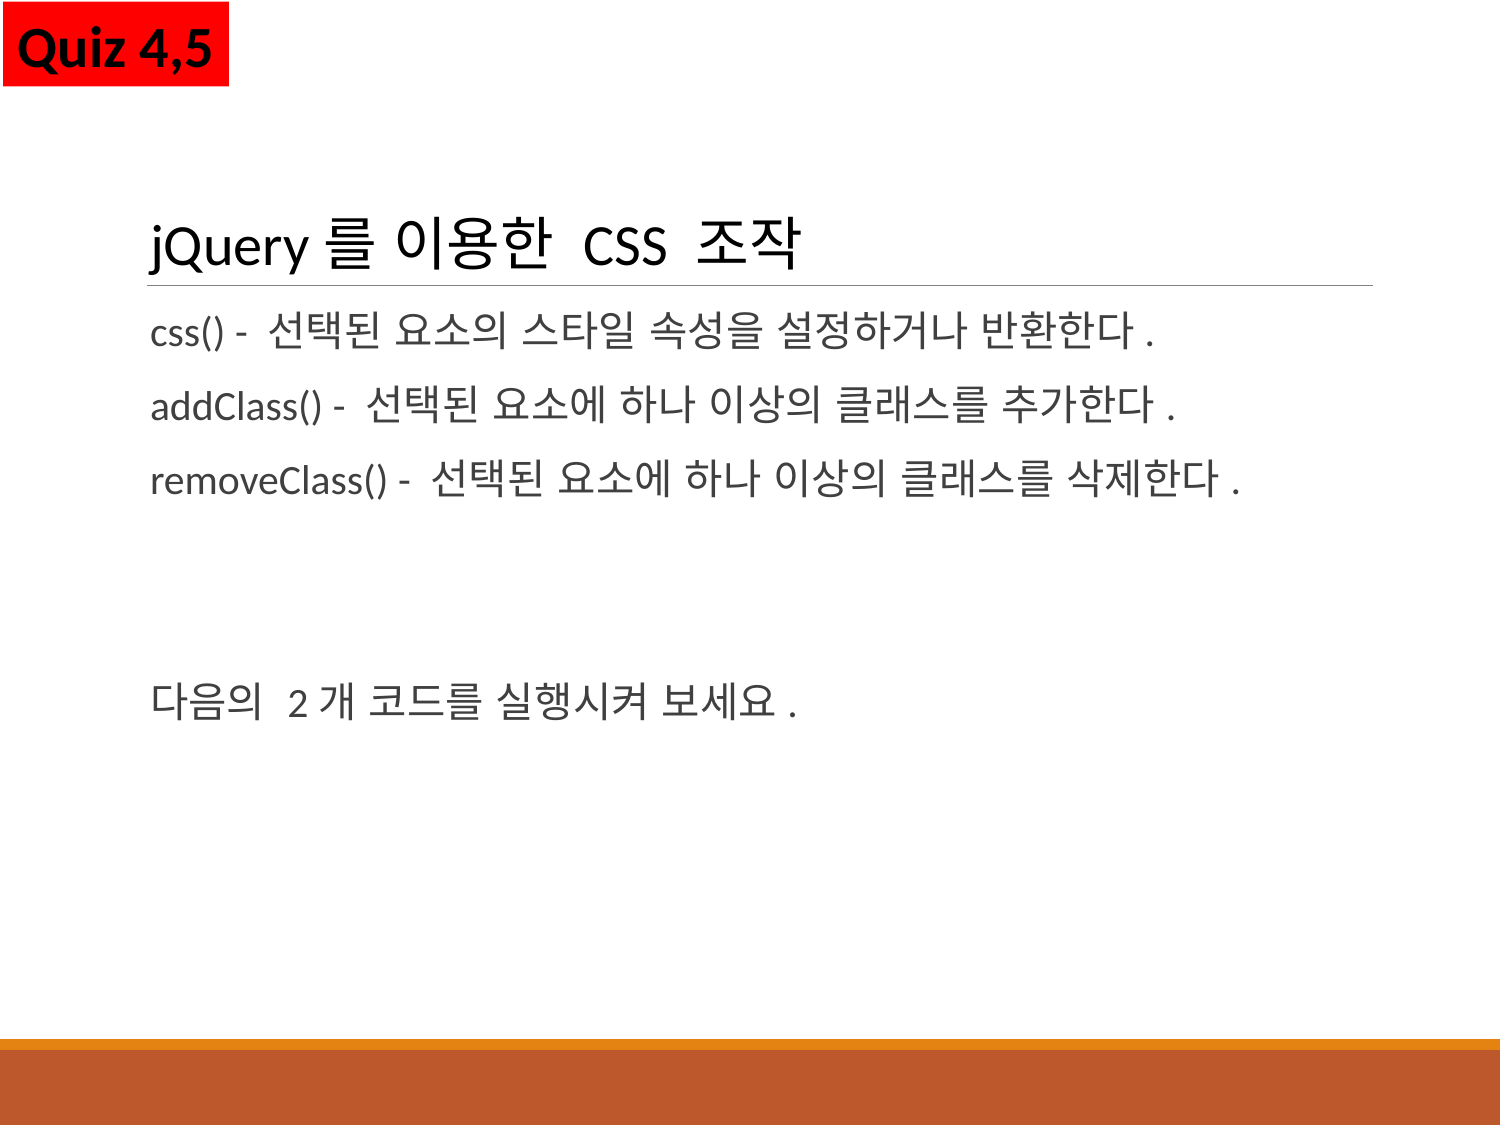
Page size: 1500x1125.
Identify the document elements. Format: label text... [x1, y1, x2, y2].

text_box Quiz 4,5 [3, 1, 229, 87]
title jQuery를 이용한 CSS 조작 [135, 47, 1373, 285]
list css() - 선택된 요소의 스타일 속성을 설정하거나 반환한다. addClass() - 선택된 요소에 하나 이상의 클래스를 추가한다. removeClass() - 선택된 요소에 하나 이상의 클래스를 삭제한다. 다음의 2개 코드를 실행시켜 보세요. [135, 302, 1373, 963]
